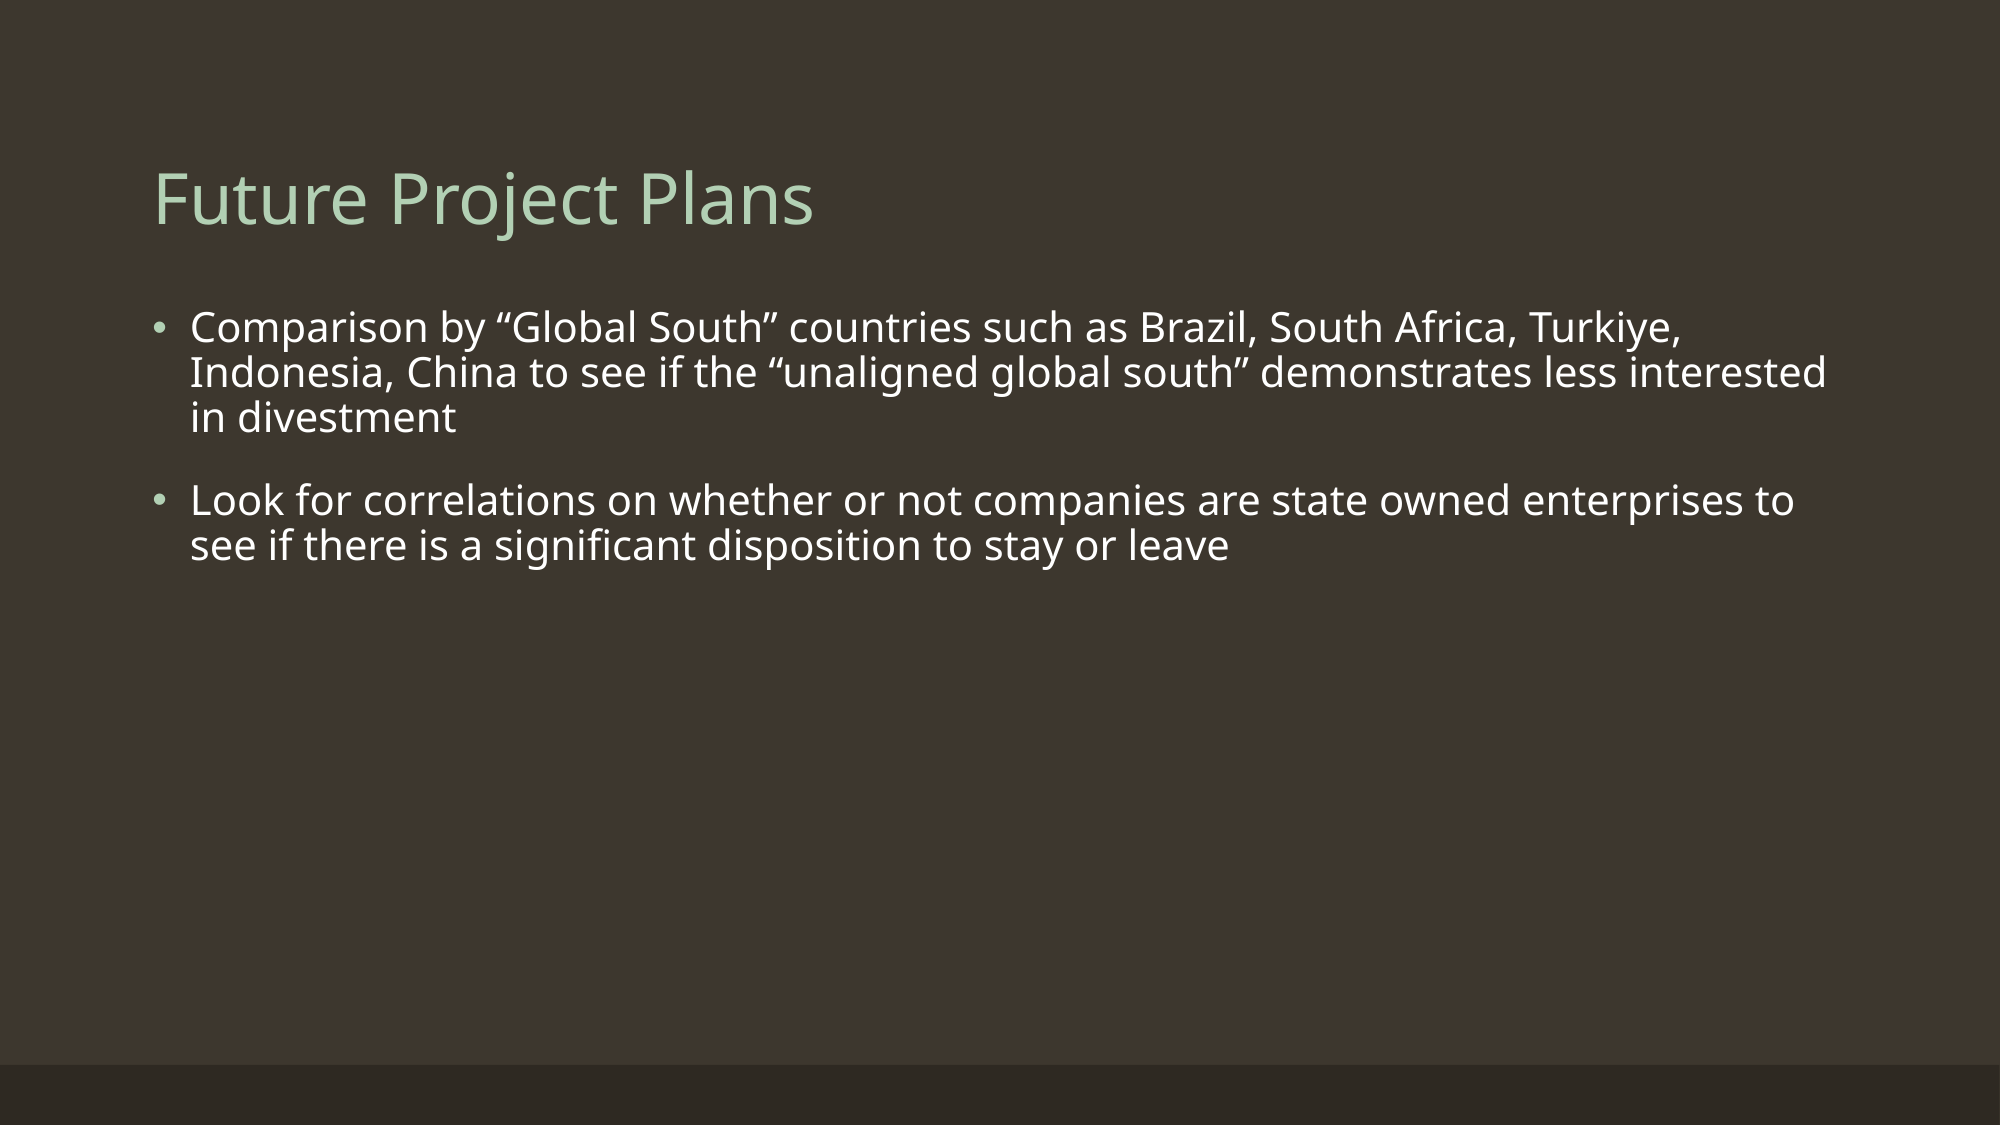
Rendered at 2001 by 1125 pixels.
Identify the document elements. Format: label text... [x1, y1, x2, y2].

list Comparison by “Global South” countries such as Brazil, South Africa, Turkiye, Indonesia, China to see if the “unaligned global south” demonstrates less interested in divestment Look for correlations on whether or not companies are state owned enterprises to see if there is a significant disposition to stay or leave [137, 299, 1863, 1014]
title Future Project Plans [137, 59, 1863, 248]
